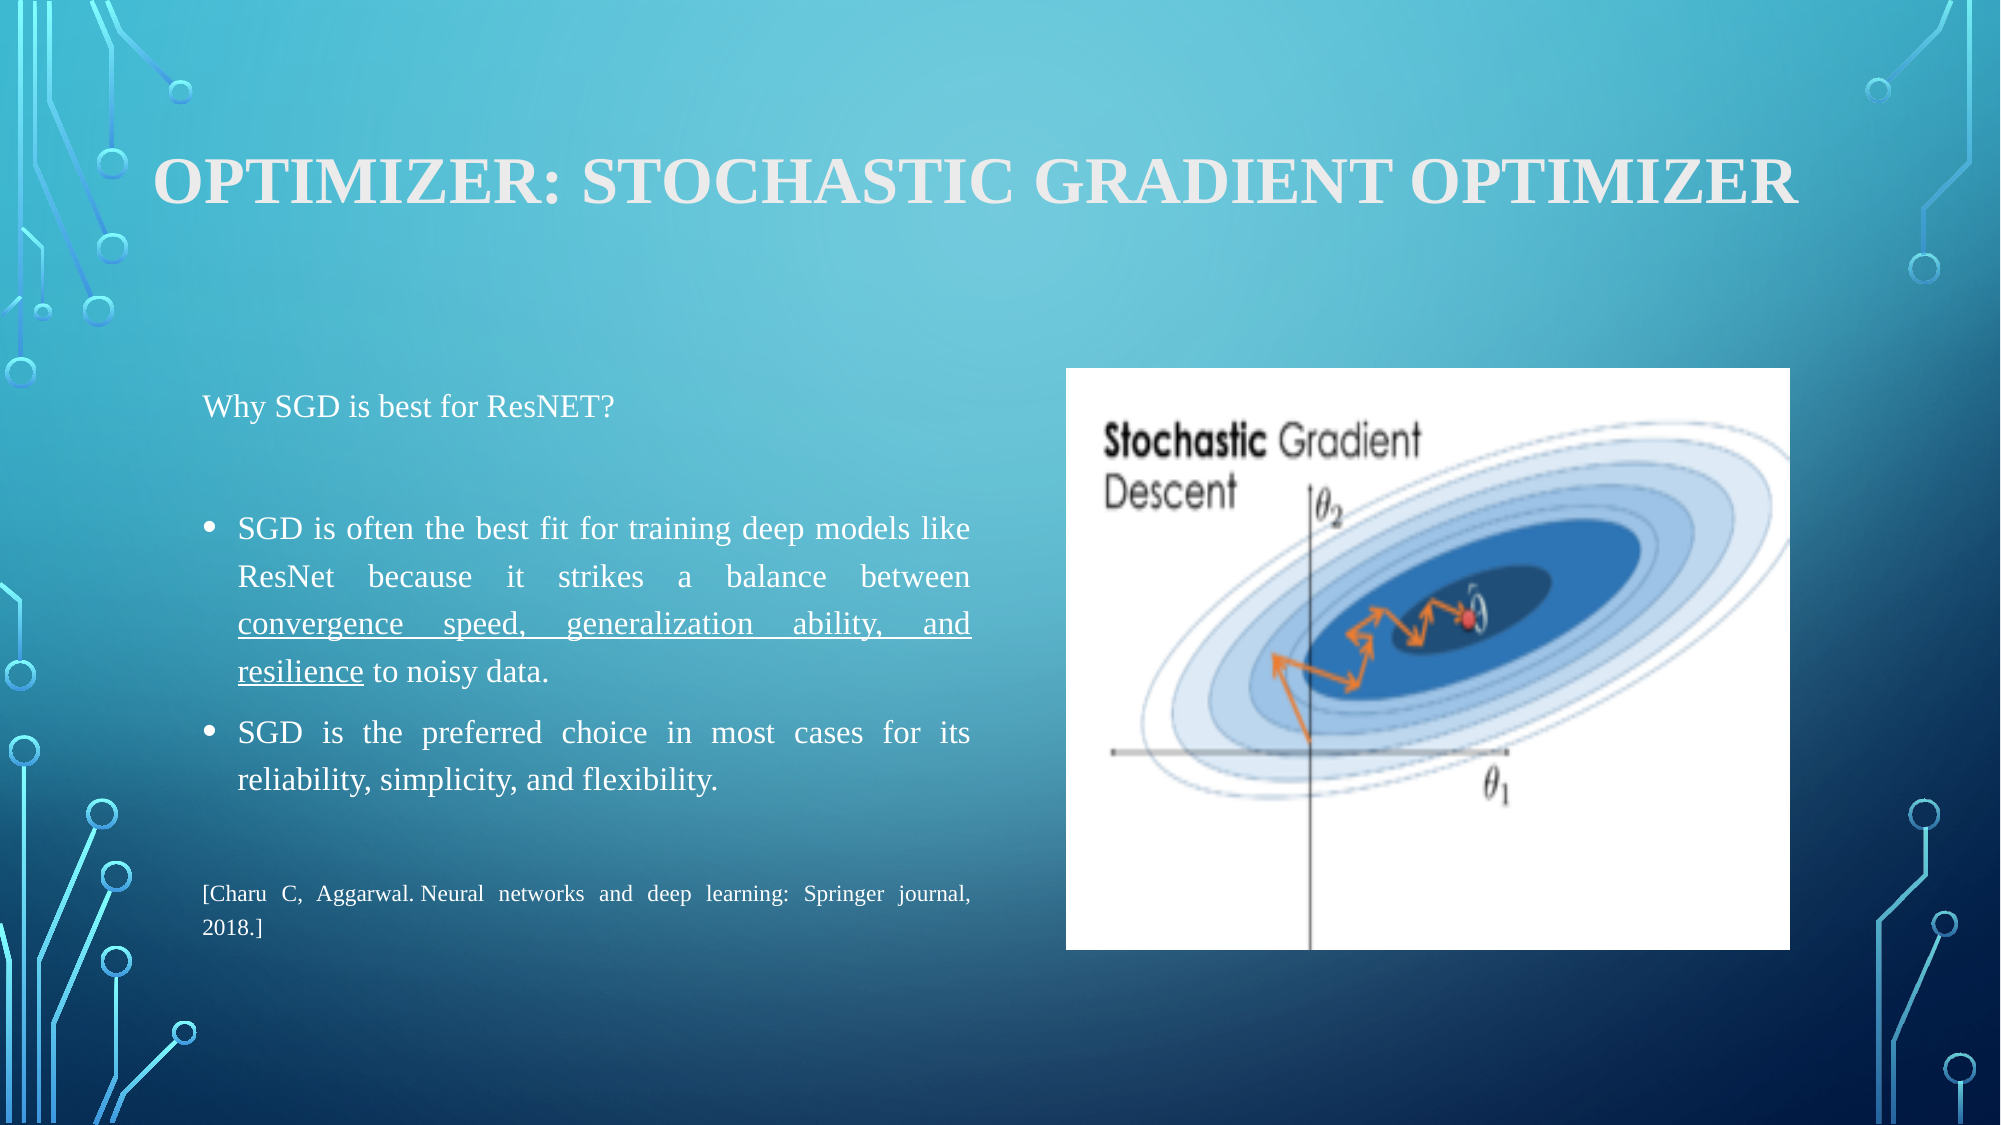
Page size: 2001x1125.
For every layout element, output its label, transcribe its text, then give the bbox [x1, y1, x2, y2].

list Why SGD is best for ResNET? SGD is often the best fit for training deep models like ResNet because it strikes a balance between convergence speed, generalization ability, and resilience to noisy data. SGD is the preferred choice in most cases for its reliability, simplicity, and flexibility. [Charu C, Aggarwal. Neural networks and deep learning: Springer journal, 2018.] [187, 369, 988, 950]
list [1066, 368, 1790, 951]
title Optimizer: Stochastic gradient optimizer [138, 101, 1902, 263]
